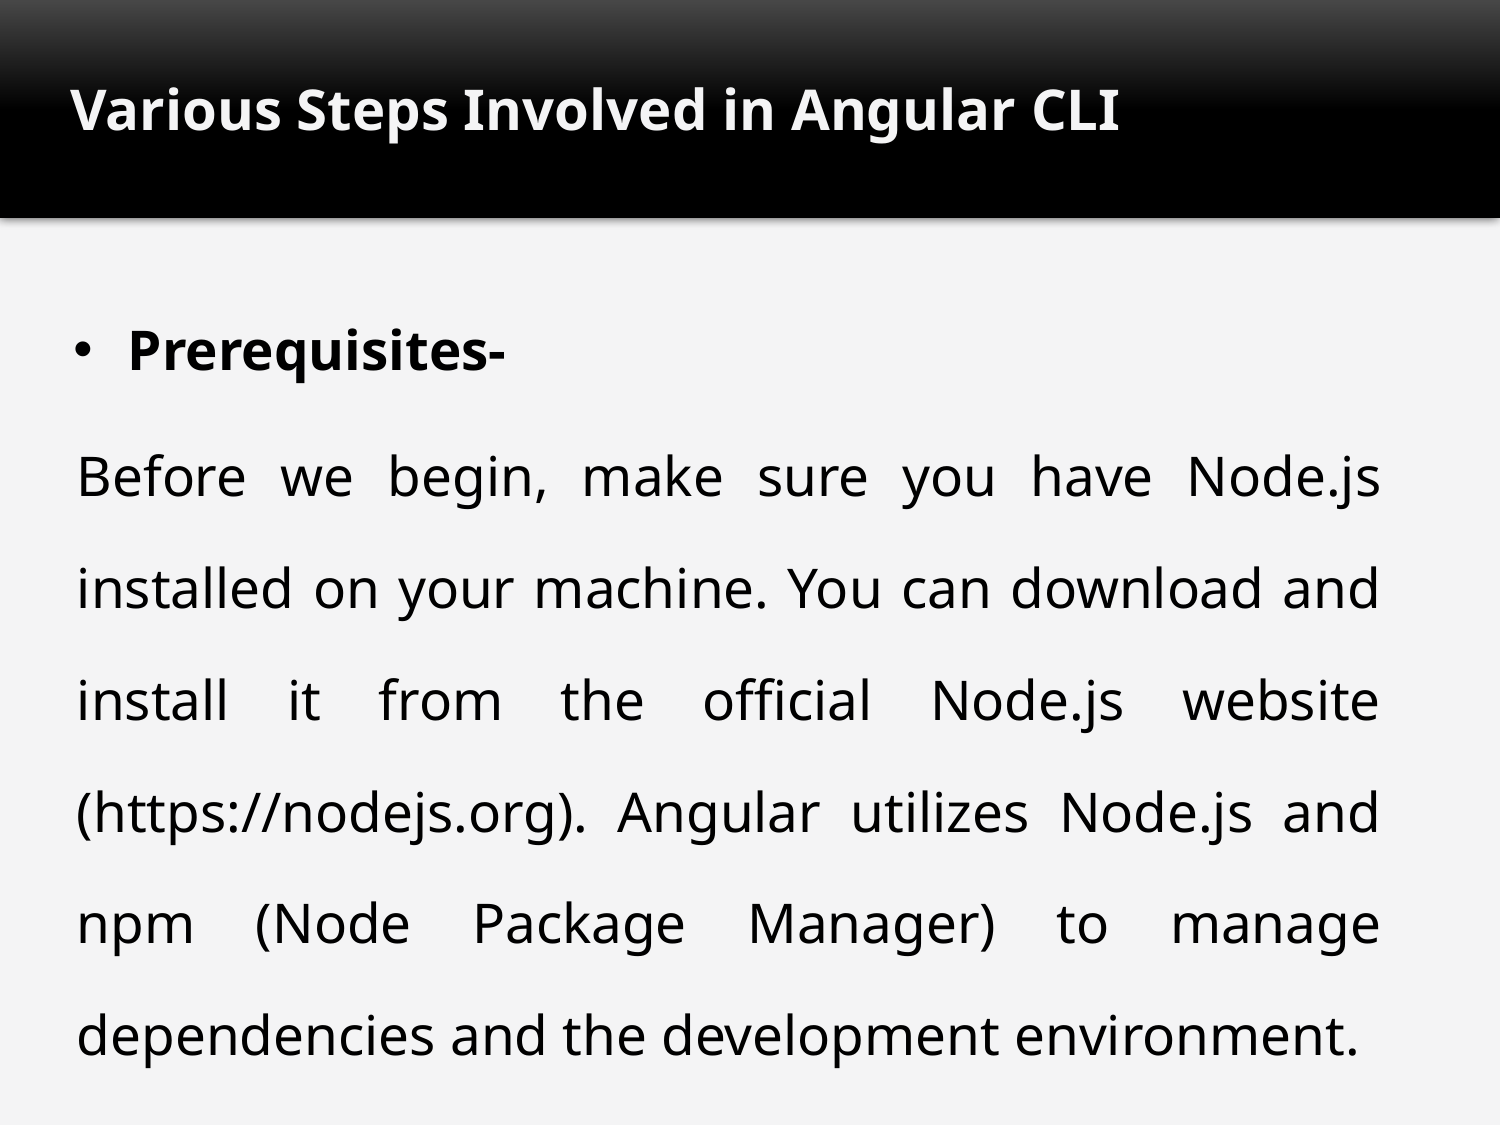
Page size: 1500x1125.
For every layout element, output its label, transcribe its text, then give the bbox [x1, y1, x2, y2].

title Various Steps Involved in Angular CLI [55, 0, 1350, 218]
list Prerequisites- Before we begin, make sure you have Node.js installed on your machine. You can download and install it from the official Node.js website (https://nodejs.org). Angular utilizes Node.js and npm (Node Package Manager) to manage dependencies and the development environment. [55, 267, 1397, 1089]
